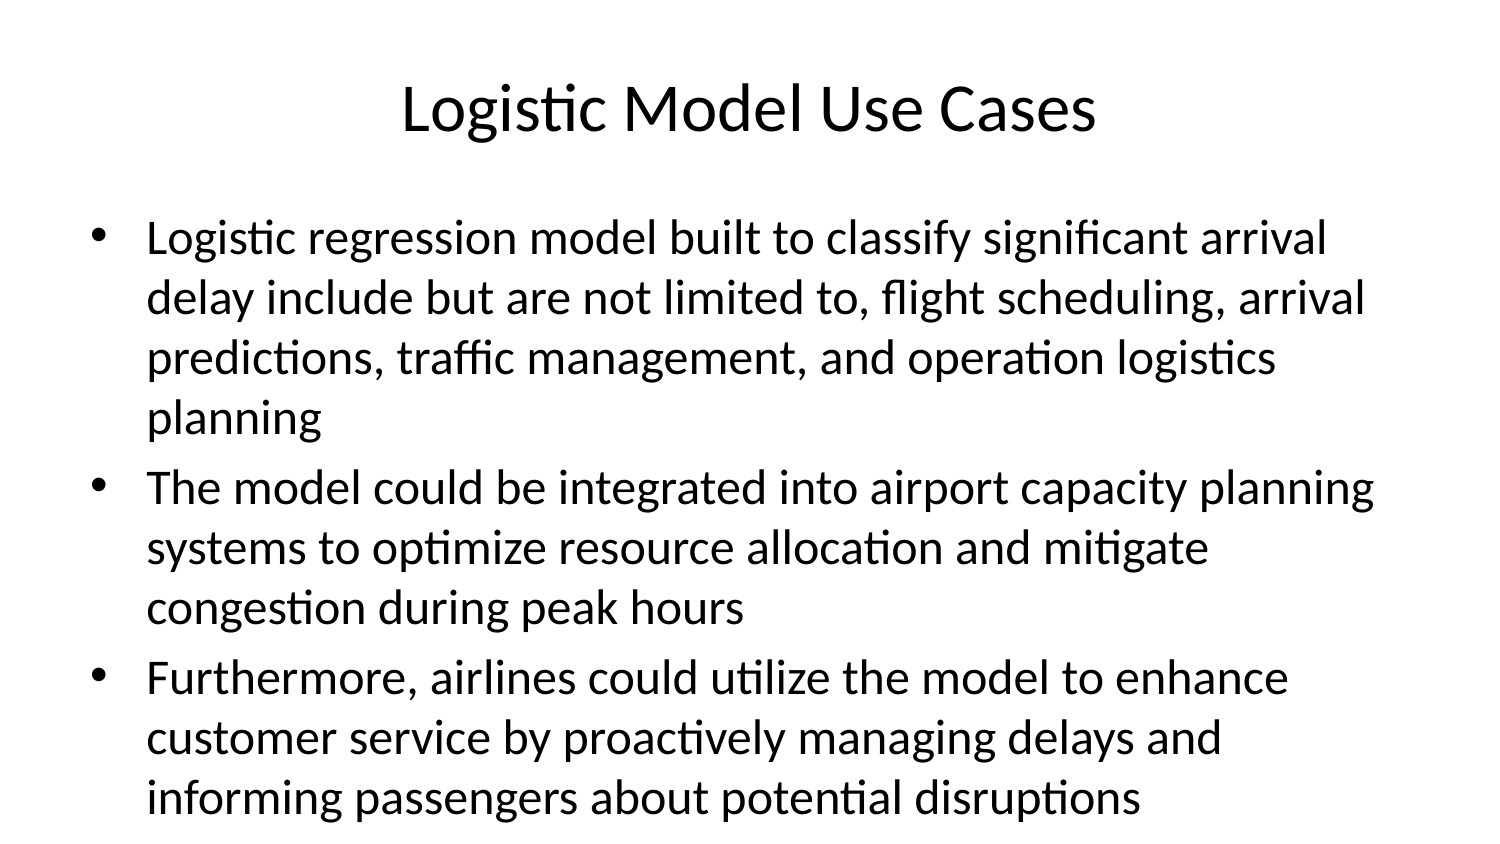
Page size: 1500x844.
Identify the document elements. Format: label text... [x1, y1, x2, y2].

title Logistic Model Use Cases [75, 33, 1425, 175]
list Logistic regression model built to classify significant arrival delay include but are not limited to, flight scheduling, arrival predictions, traffic management, and operation logistics planning The model could be integrated into airport capacity planning systems to optimize resource allocation and mitigate congestion during peak hours Furthermore, airlines could utilize the model to enhance customer service by proactively managing delays and informing passengers about potential disruptions Additionally, government agencies responsible for transportation infrastructure could leverage the insights generated by the model to improve overall system efficiency and reliability. Overall, the versatility of the logistic regression model extends beyond solely arrival delay classification [75, 196, 1425, 754]
